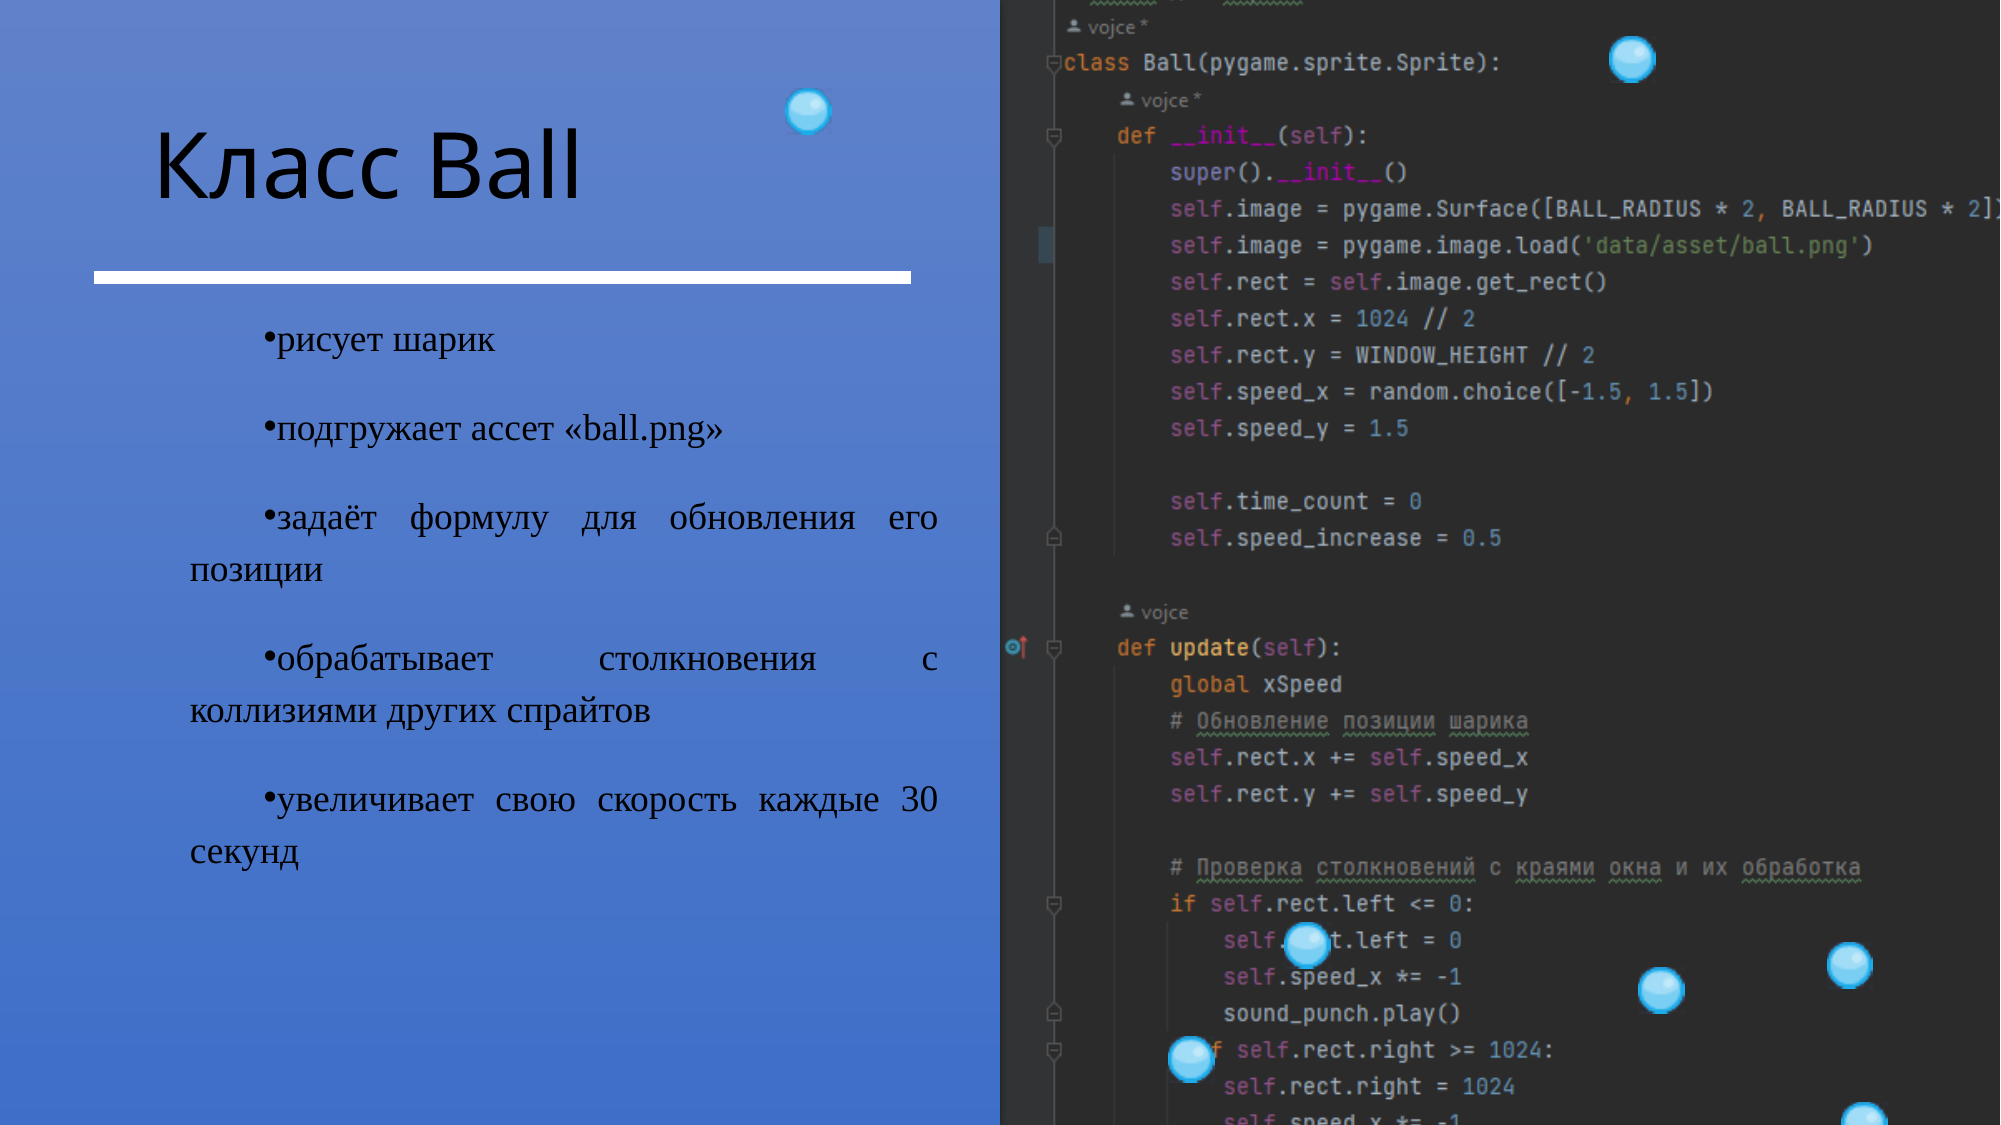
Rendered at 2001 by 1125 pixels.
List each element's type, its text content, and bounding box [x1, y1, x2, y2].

list рисует шарик подгружает ассет «ball.png» задаёт формулу для обновления его позиции обрабатывает столкновения с коллизиями других спрайтов увеличивает свою скорость каждые 30 секунд [137, 299, 954, 1014]
title Класс Ball [137, 59, 954, 278]
picture [954, 0, 2000, 1125]
text_box [0, 0, 954, 1125]
picture [785, 88, 832, 135]
